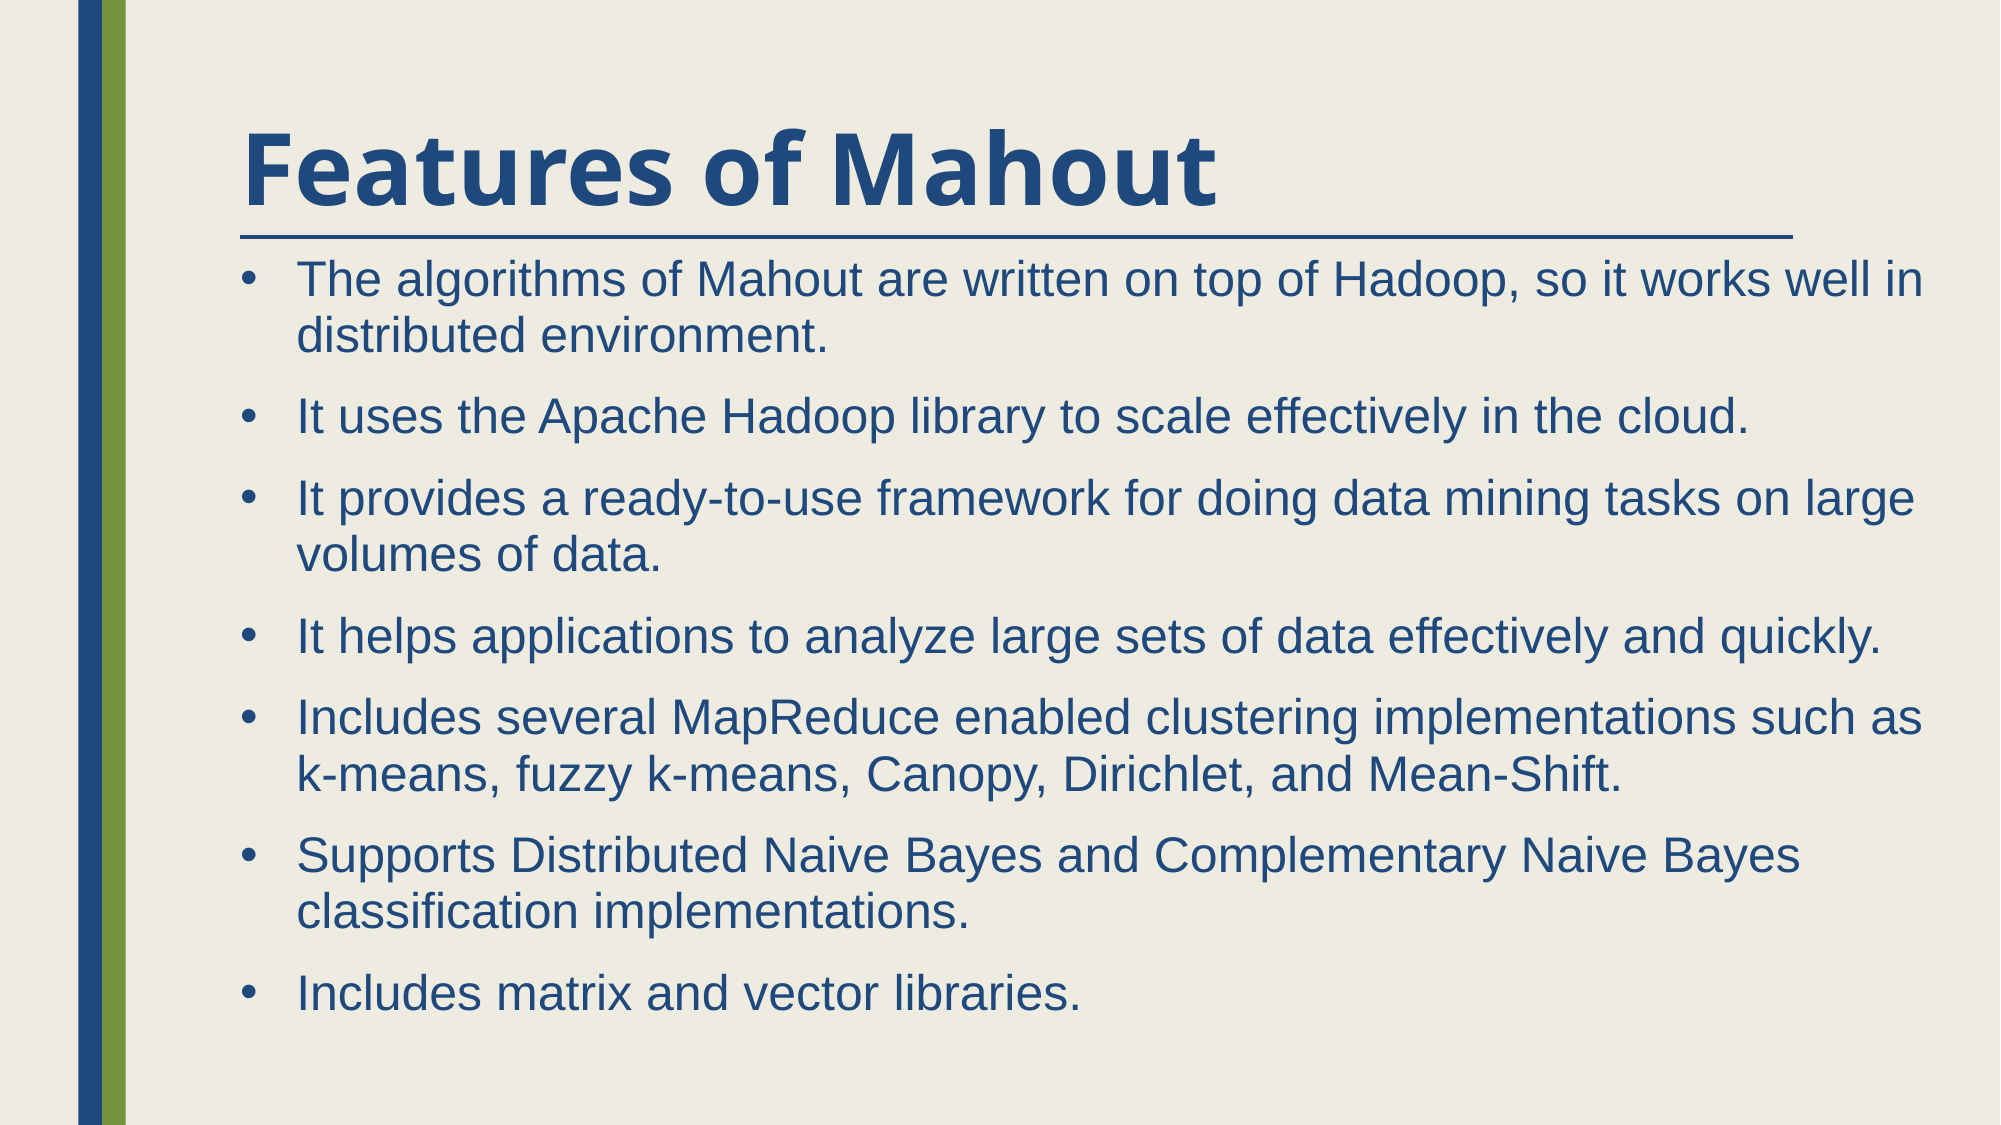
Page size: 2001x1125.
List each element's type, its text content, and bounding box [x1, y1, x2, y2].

title Features of Mahout [225, 112, 1800, 231]
list The algorithms of Mahout are written on top of Hadoop, so it works well in distributed environment. It uses the Apache Hadoop library to scale effectively in the cloud. It provides a ready-to-use framework for doing data mining tasks on large volumes of data. It helps applications to analyze large sets of data effectively and quickly. Includes several MapReduce enabled clustering implementations such as k-means, fuzzy k-means, Canopy, Dirichlet, and Mean-Shift. Supports Distributed Naive Bayes and Complementary Naive Bayes classification implementations. Includes matrix and vector libraries. [225, 243, 1945, 1109]
